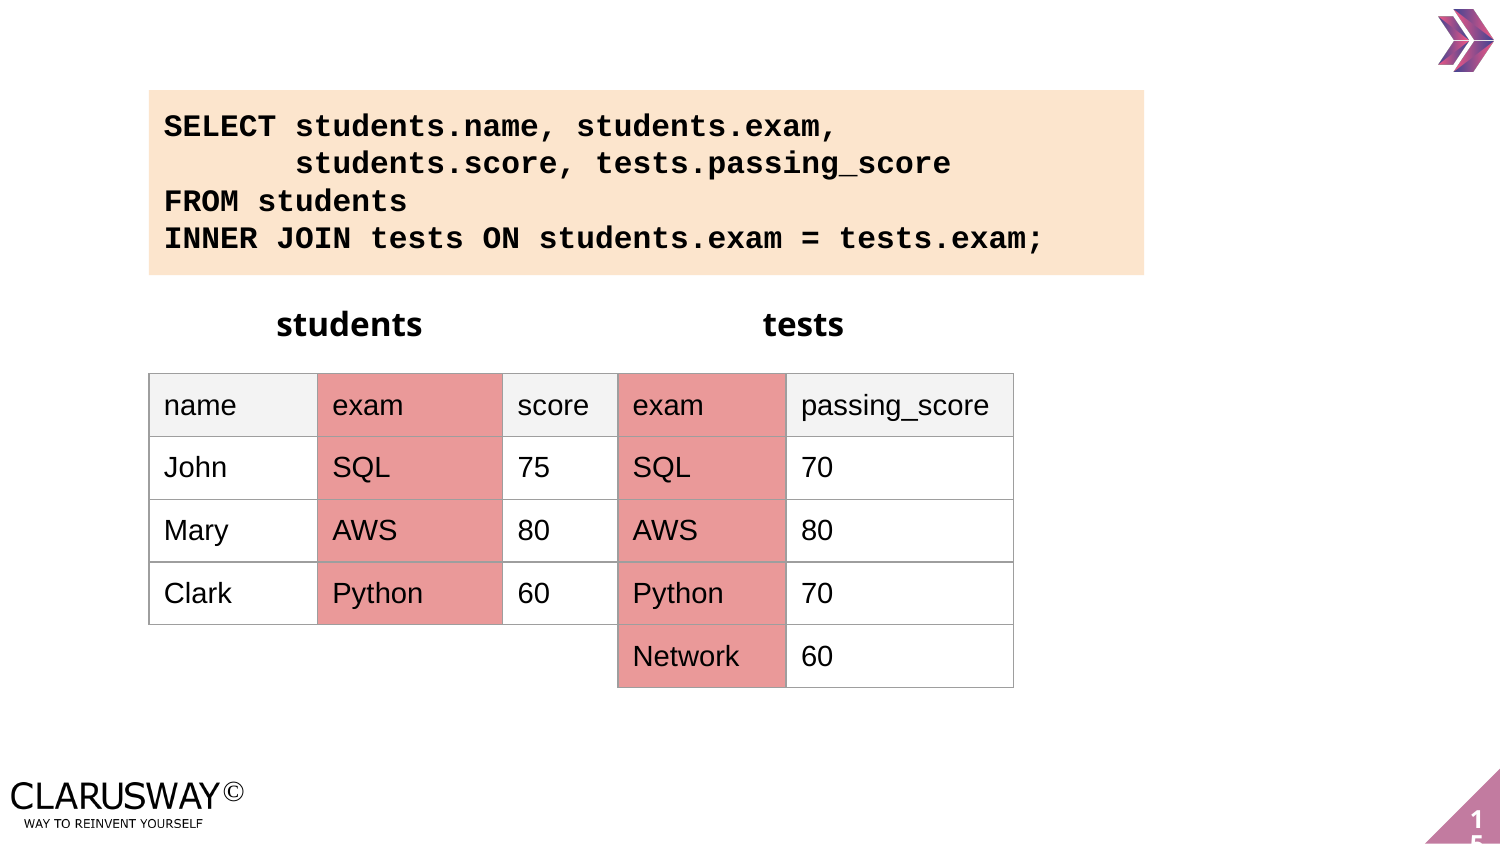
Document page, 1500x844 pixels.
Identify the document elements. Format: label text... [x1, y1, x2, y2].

text_box tests [747, 288, 863, 361]
slide_number 15 [1469, 804, 1494, 838]
text_box students [261, 288, 506, 361]
table_cell 60 [503, 563, 617, 624]
table_cell 80 [787, 500, 1013, 561]
table_cell 70 [787, 563, 1013, 624]
table_header exam [619, 374, 785, 436]
picture [1438, 9, 1494, 72]
table_cell 80 [503, 500, 617, 561]
table_cell Clark [150, 563, 317, 624]
table_cell Python [318, 563, 502, 624]
table_header score [503, 374, 617, 436]
table_cell 60 [787, 625, 1013, 687]
picture [11, 782, 220, 828]
table_header exam [318, 374, 502, 436]
table_cell 75 [503, 437, 617, 499]
table_cell AWS [318, 500, 502, 561]
table_cell Network [619, 625, 785, 687]
table_cell Python [619, 563, 785, 624]
text_box SELECT students.name, students.exam, students.score, tests.passing_score FROM students INNER JOIN tests ON students.exam = tests.exam; [148, 90, 1145, 276]
table_cell 70 [787, 437, 1013, 499]
table_cell Mary [150, 500, 317, 561]
table_cell AWS [619, 500, 785, 561]
table_header name [150, 374, 317, 436]
table_cell SQL [318, 437, 502, 499]
table_header passing_score [787, 374, 1013, 436]
table_cell SQL [619, 437, 785, 499]
table_cell John [150, 437, 317, 499]
